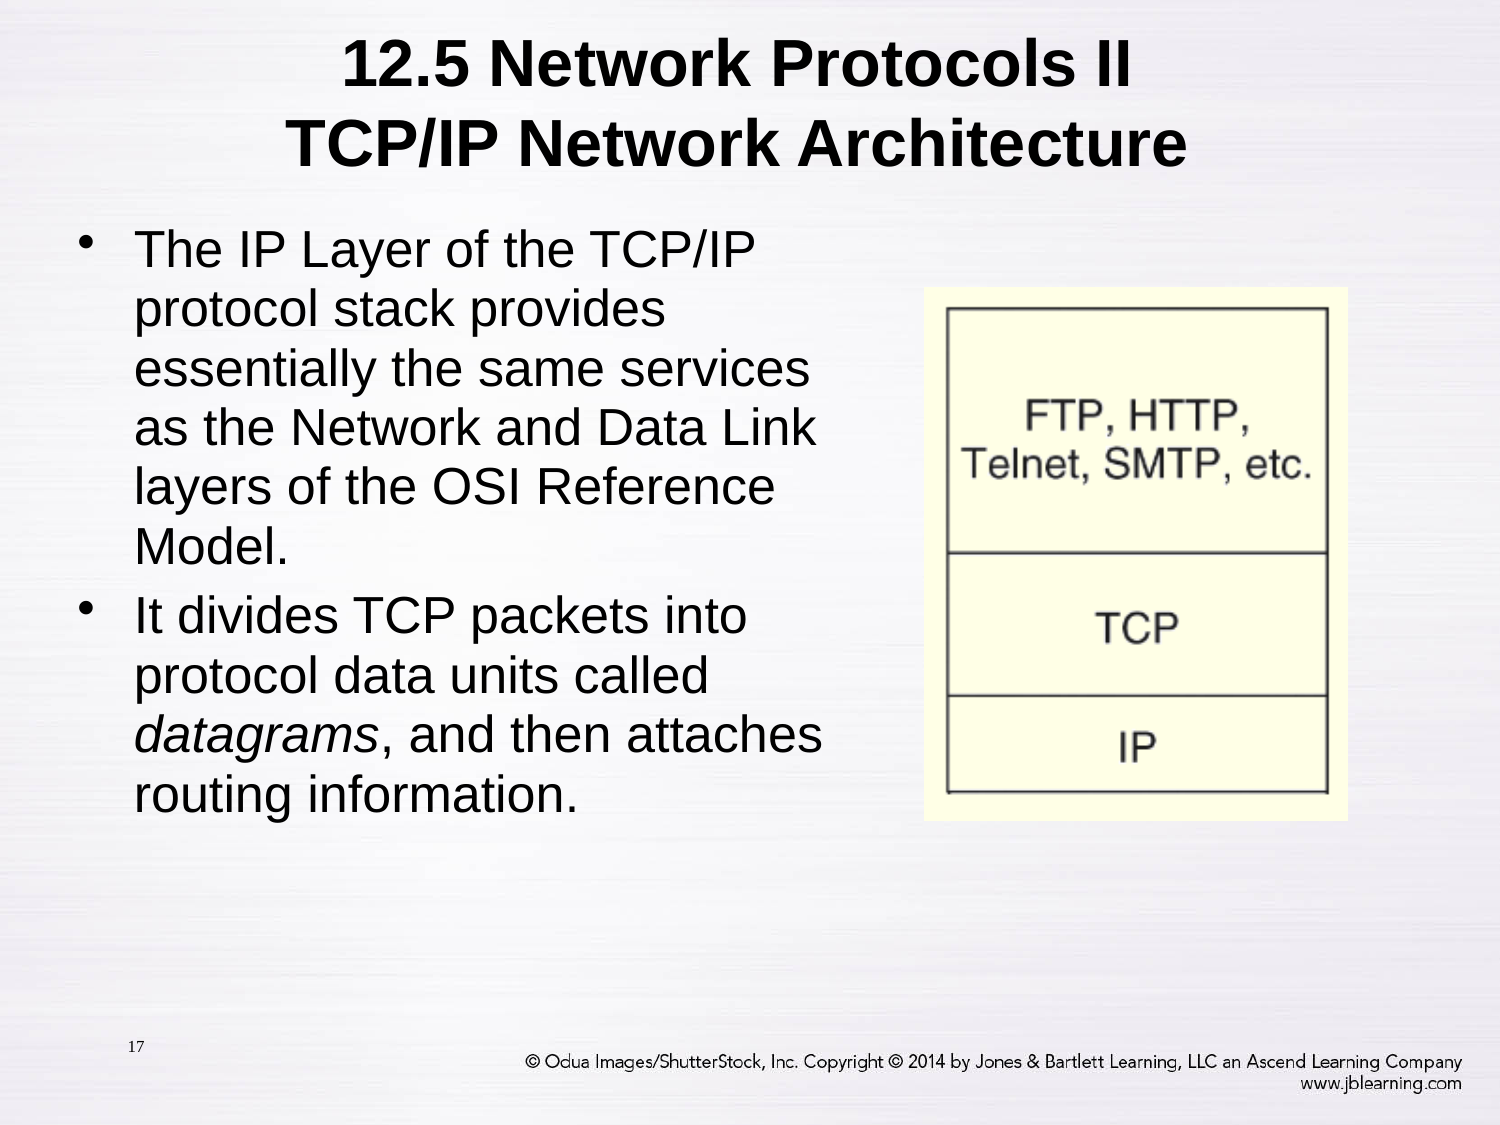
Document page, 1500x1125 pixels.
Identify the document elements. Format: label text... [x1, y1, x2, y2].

title 12.5 Network Protocols II TCP/IP Network Architecture [237, 24, 1238, 175]
picture [0, 0, 1500, 1125]
list The IP Layer of the TCP/IP protocol stack provides essentially the same services as the Network and Data Link layers of the OSI Reference Model. It divides TCP packets into protocol data units called datagrams, and then attaches routing information. [62, 212, 850, 988]
slide_number 17 [112, 1024, 426, 1101]
